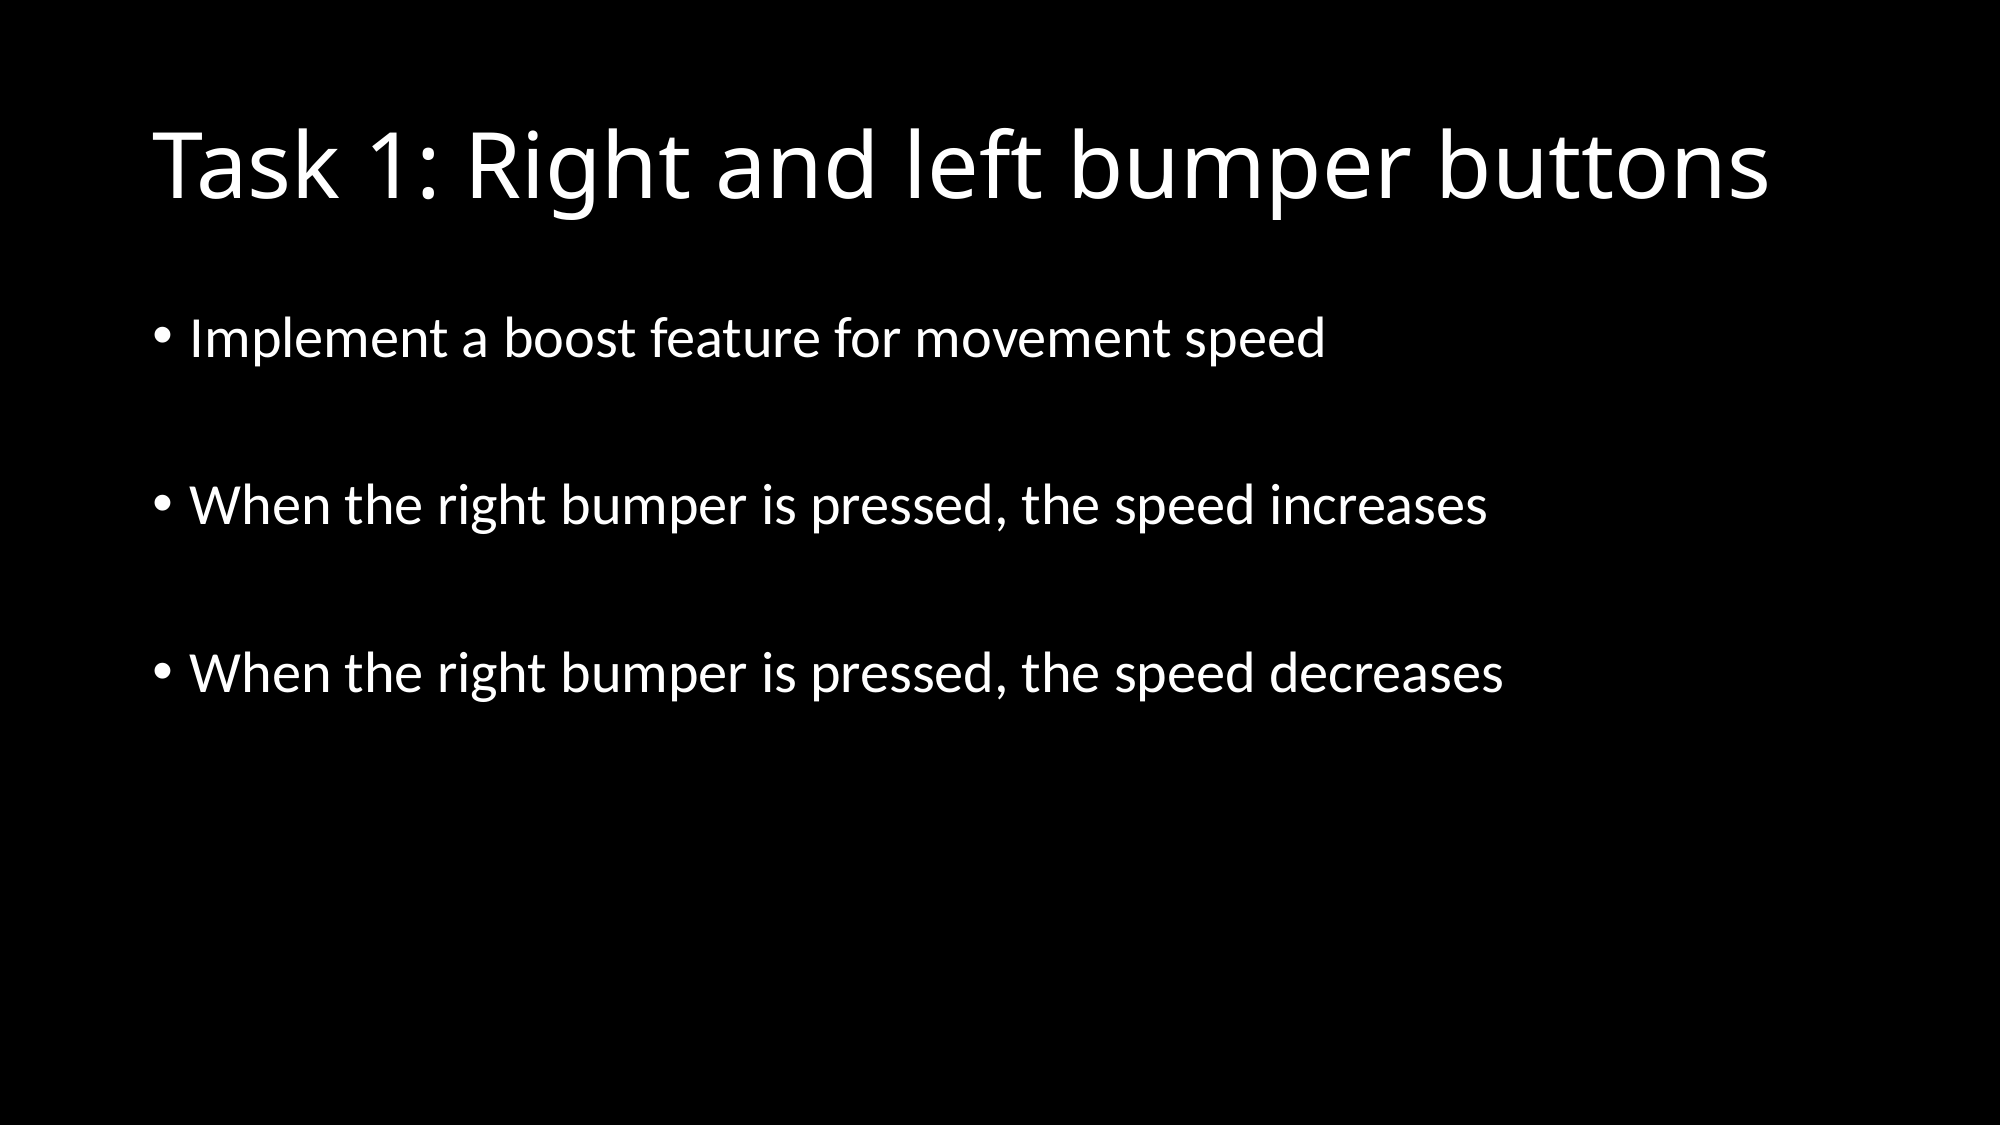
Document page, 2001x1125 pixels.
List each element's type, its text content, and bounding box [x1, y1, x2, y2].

list Implement a boost feature for movement speed When the right bumper is pressed, the speed increases When the right bumper is pressed, the speed decreases [137, 299, 1863, 1014]
title Task 1: Right and left bumper buttons [137, 59, 1863, 278]
